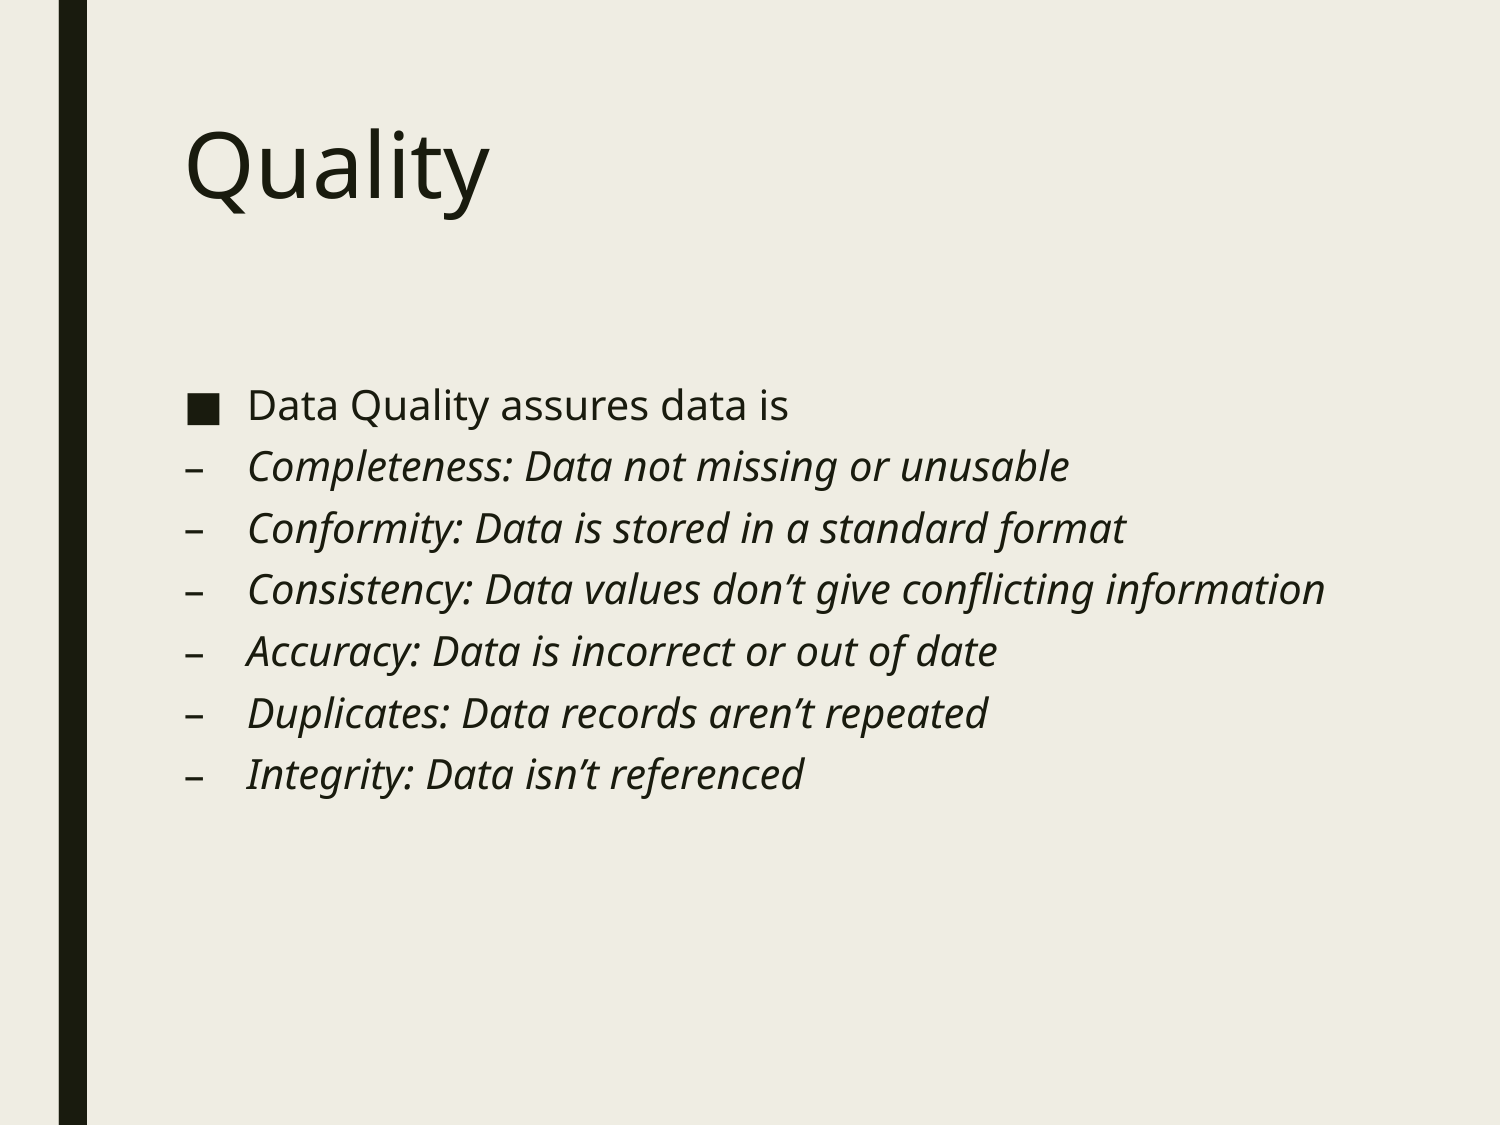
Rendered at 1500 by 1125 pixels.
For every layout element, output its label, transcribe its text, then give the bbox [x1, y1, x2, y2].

title Quality [168, 112, 1351, 357]
list Data Quality assures data is Completeness: Data not missing or unusable Conformity: Data is stored in a standard format Consistency: Data values don’t give conflicting information Accuracy: Data is incorrect or out of date Duplicates: Data records aren’t repeated Integrity: Data isn’t referenced [168, 375, 1351, 963]
